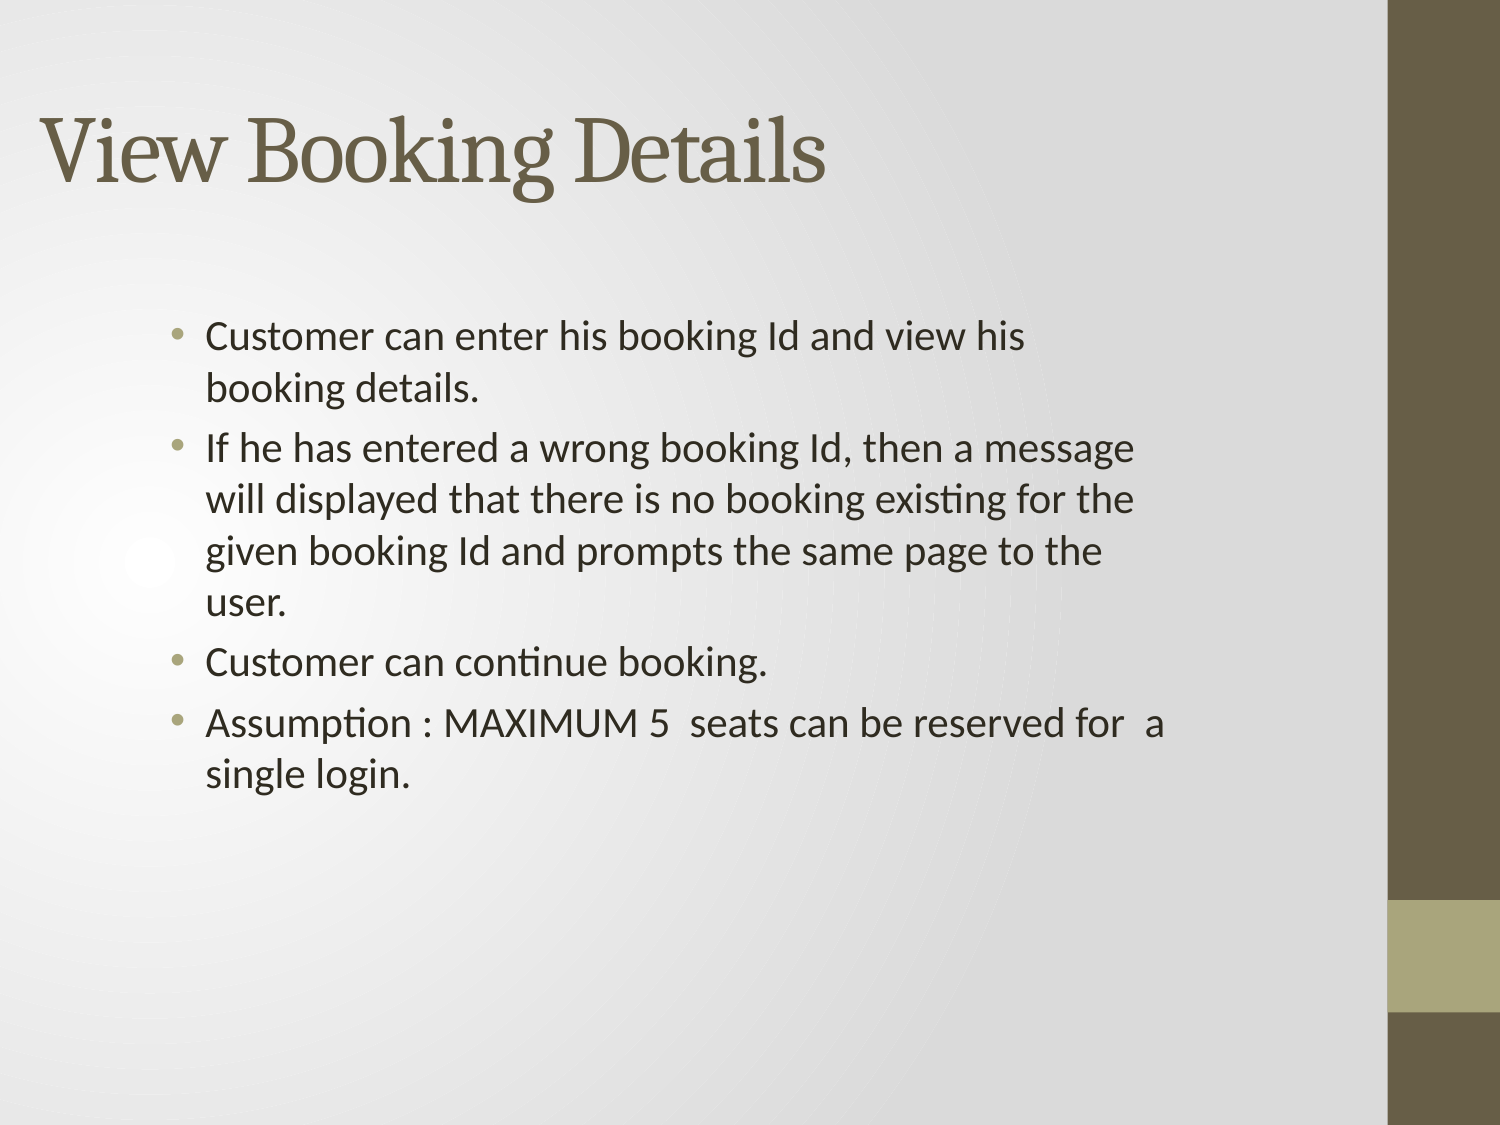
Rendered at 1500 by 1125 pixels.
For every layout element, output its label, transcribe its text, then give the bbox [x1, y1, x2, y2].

list Customer can enter his booking Id and view his booking details. If he has entered a wrong booking Id, then a message will displayed that there is no booking existing for the given booking Id and prompts the same page to the user. Customer can continue booking. Assumption : MAXIMUM 5 seats can be reserved for a single login. [137, 299, 1188, 870]
title View Booking Details [24, 50, 1425, 238]
